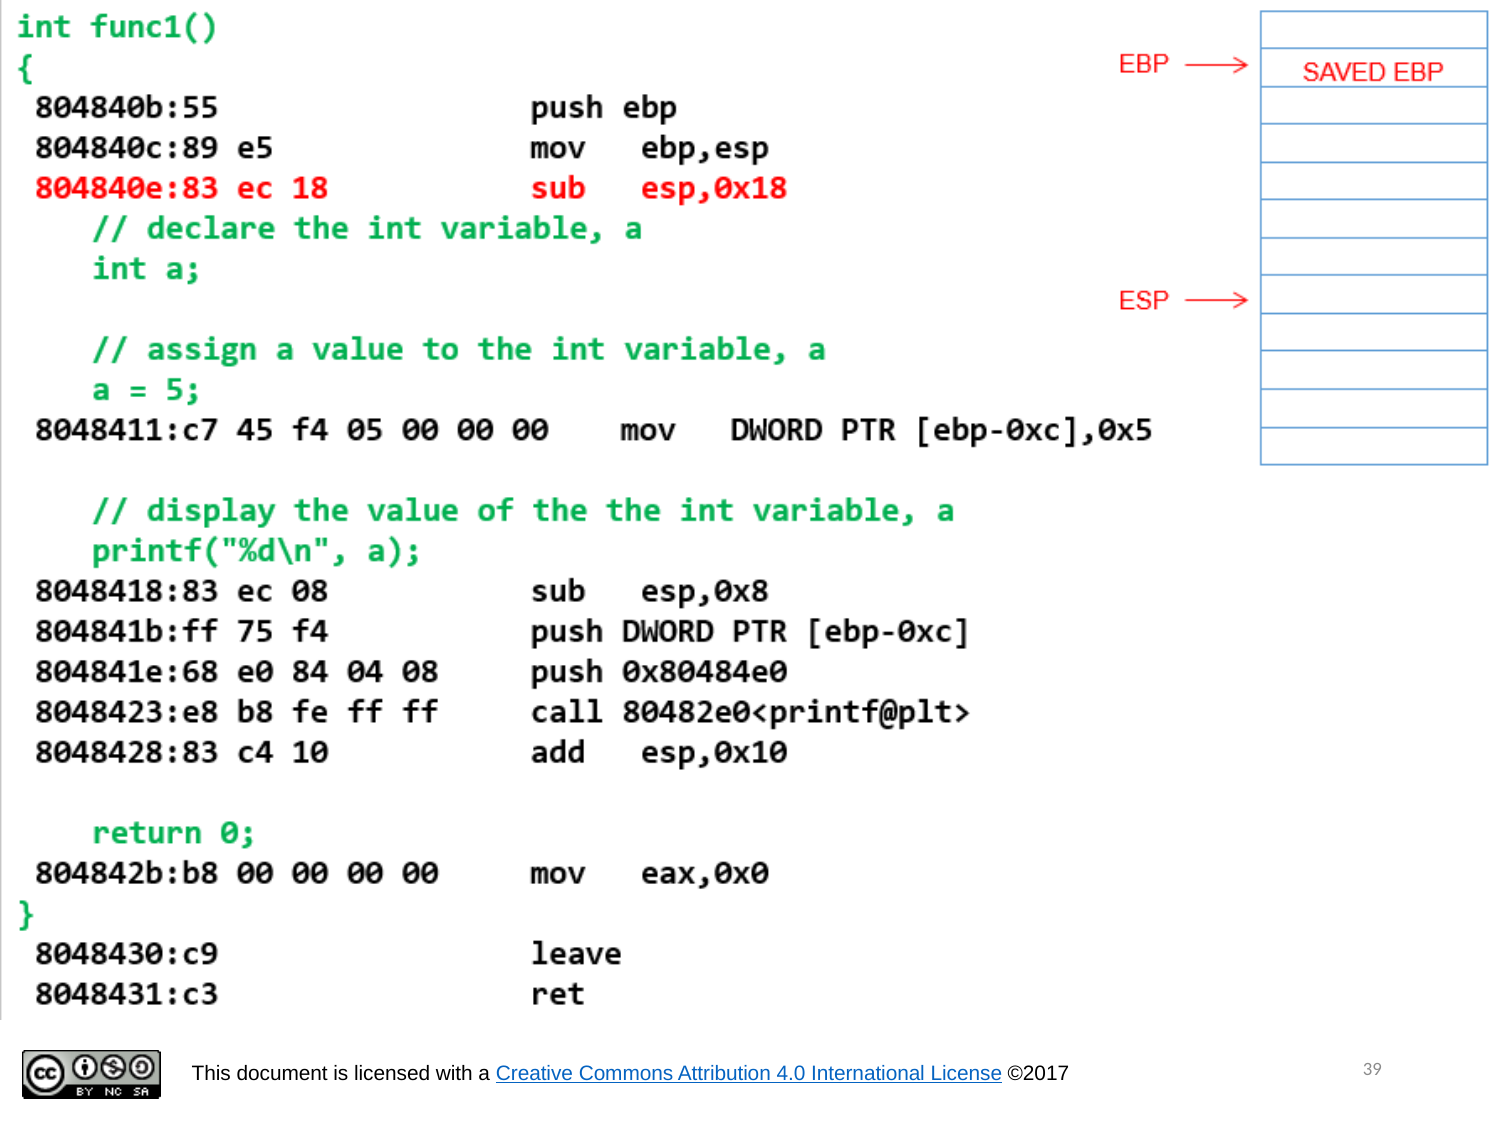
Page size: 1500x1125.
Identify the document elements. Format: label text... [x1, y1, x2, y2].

slide_number 39 [1315, 1038, 1397, 1099]
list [0, 0, 1497, 1020]
picture [22, 1050, 161, 1099]
